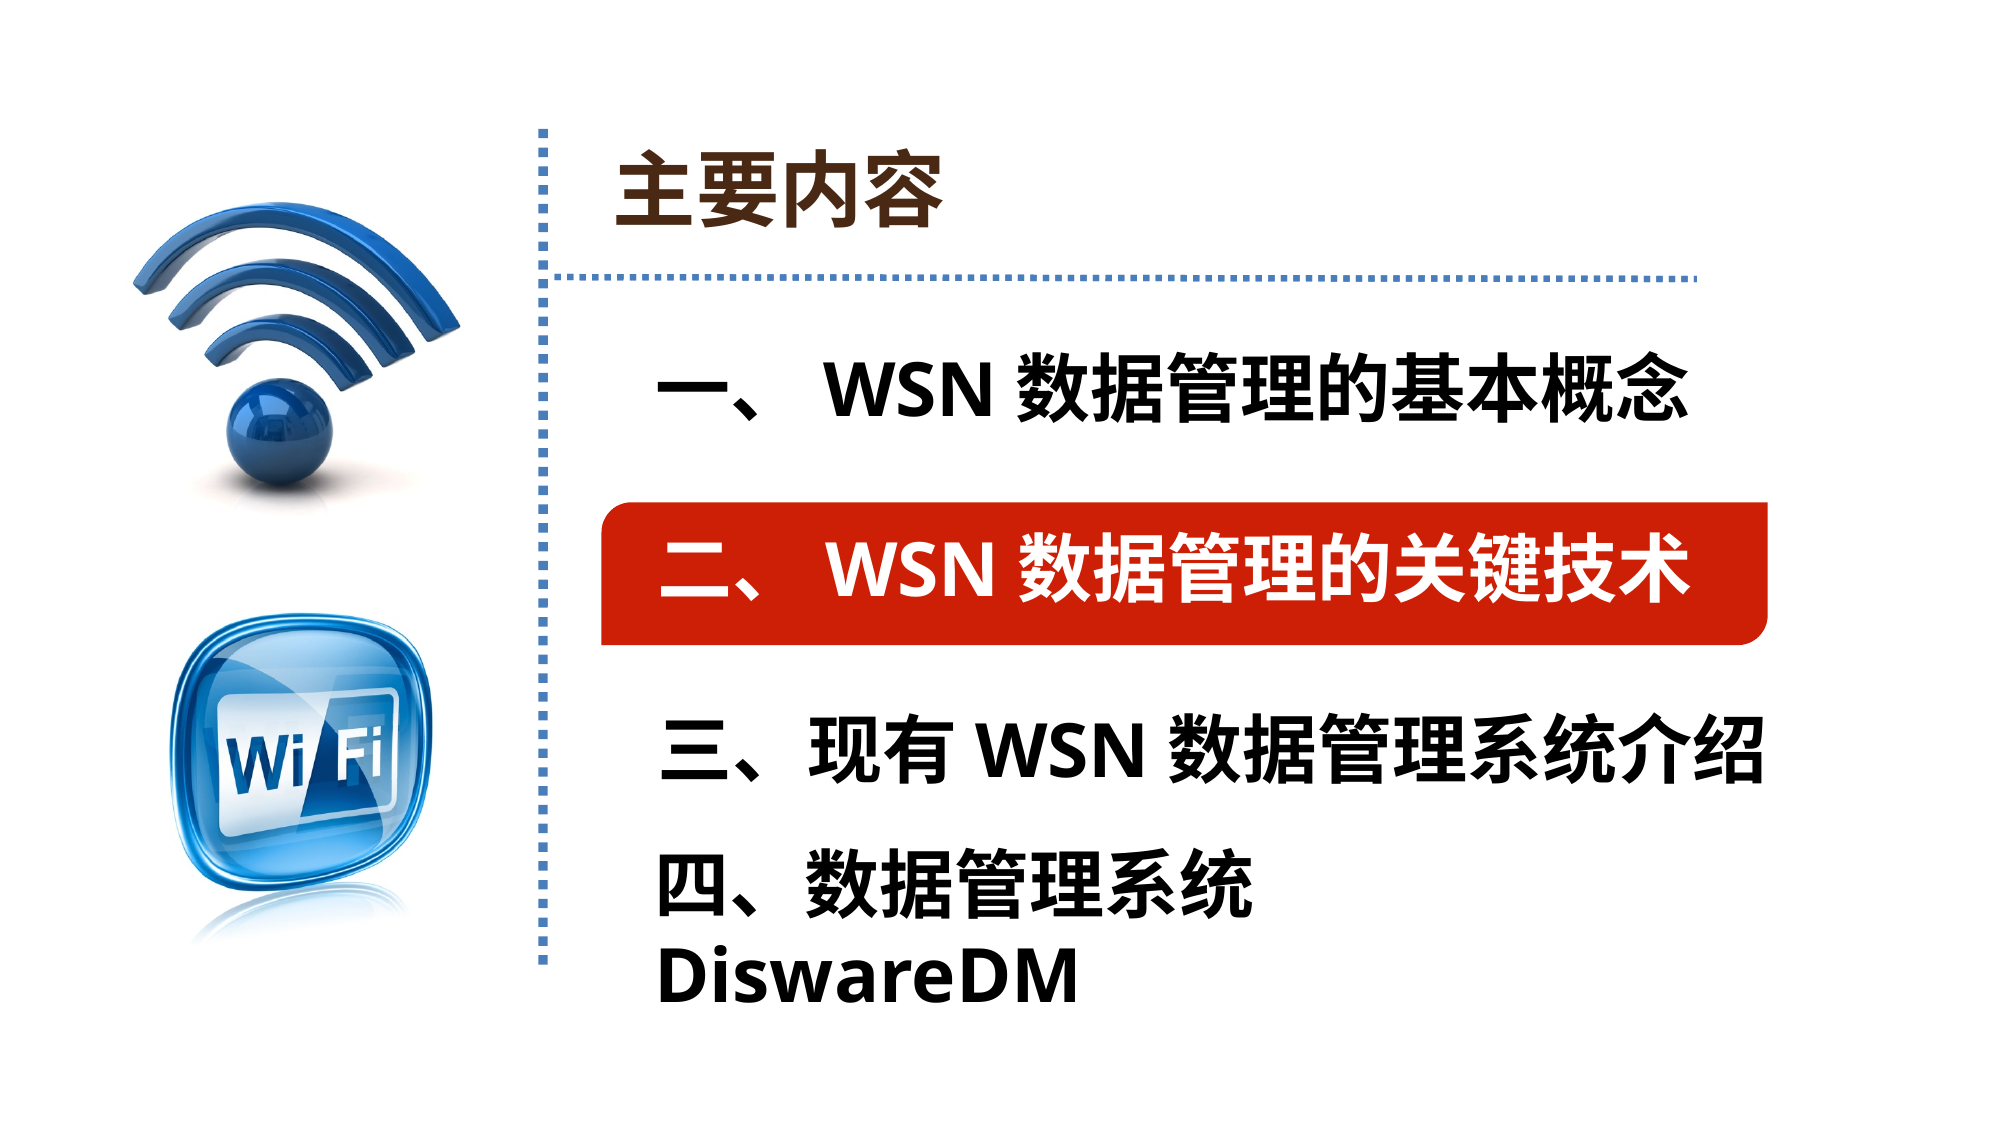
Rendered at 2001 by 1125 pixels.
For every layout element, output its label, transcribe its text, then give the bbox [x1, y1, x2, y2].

text_box [599, 500, 1770, 648]
picture [125, 184, 469, 528]
text_box 四、数据管理系统DiswareDM [654, 837, 1615, 1017]
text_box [554, 276, 1698, 280]
text_box 主要内容 [598, 129, 1352, 245]
text_box 三、现有WSN数据管理系统介绍 [657, 701, 1792, 792]
text_box 二、WSN数据管理的关键技术 [656, 521, 1761, 612]
picture [113, 574, 493, 953]
text_box 一、WSN数据管理的基本概念 [655, 341, 1732, 432]
